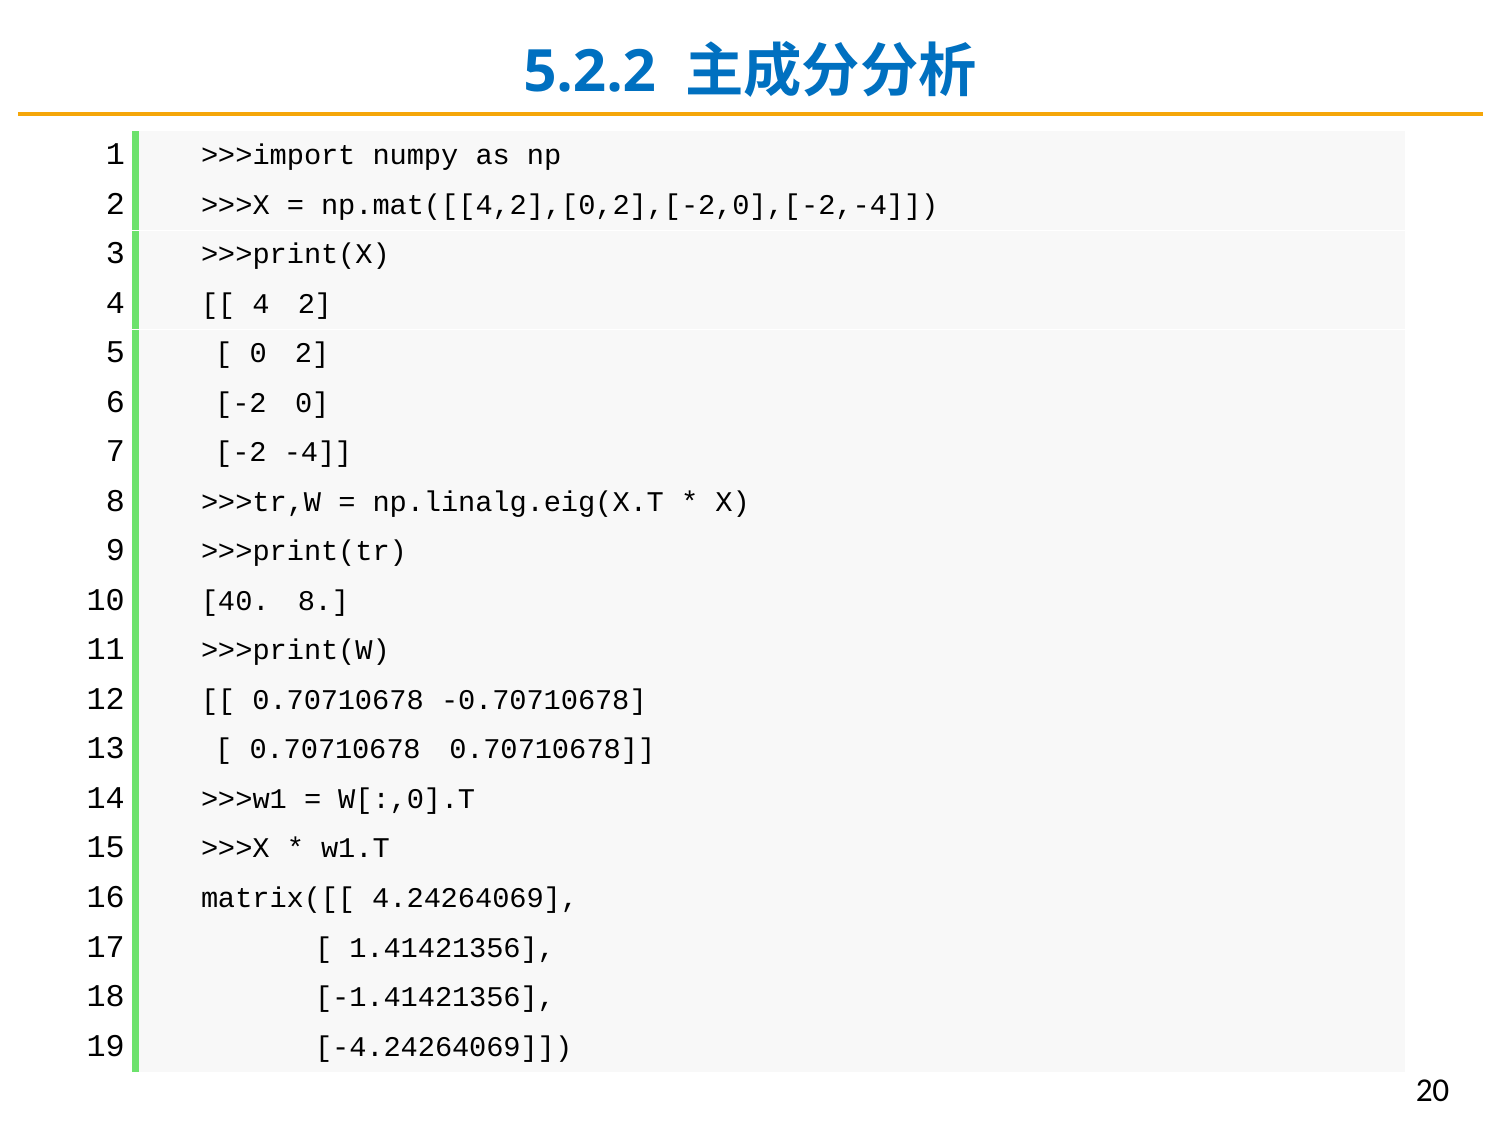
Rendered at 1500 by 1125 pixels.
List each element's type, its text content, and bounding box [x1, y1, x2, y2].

picture [86, 131, 1414, 1118]
text_box [67, 111, 1434, 1059]
text_box 20 [1417, 1060, 1465, 1106]
text_box 5.2.2 主成分分析 [0, 25, 1500, 111]
